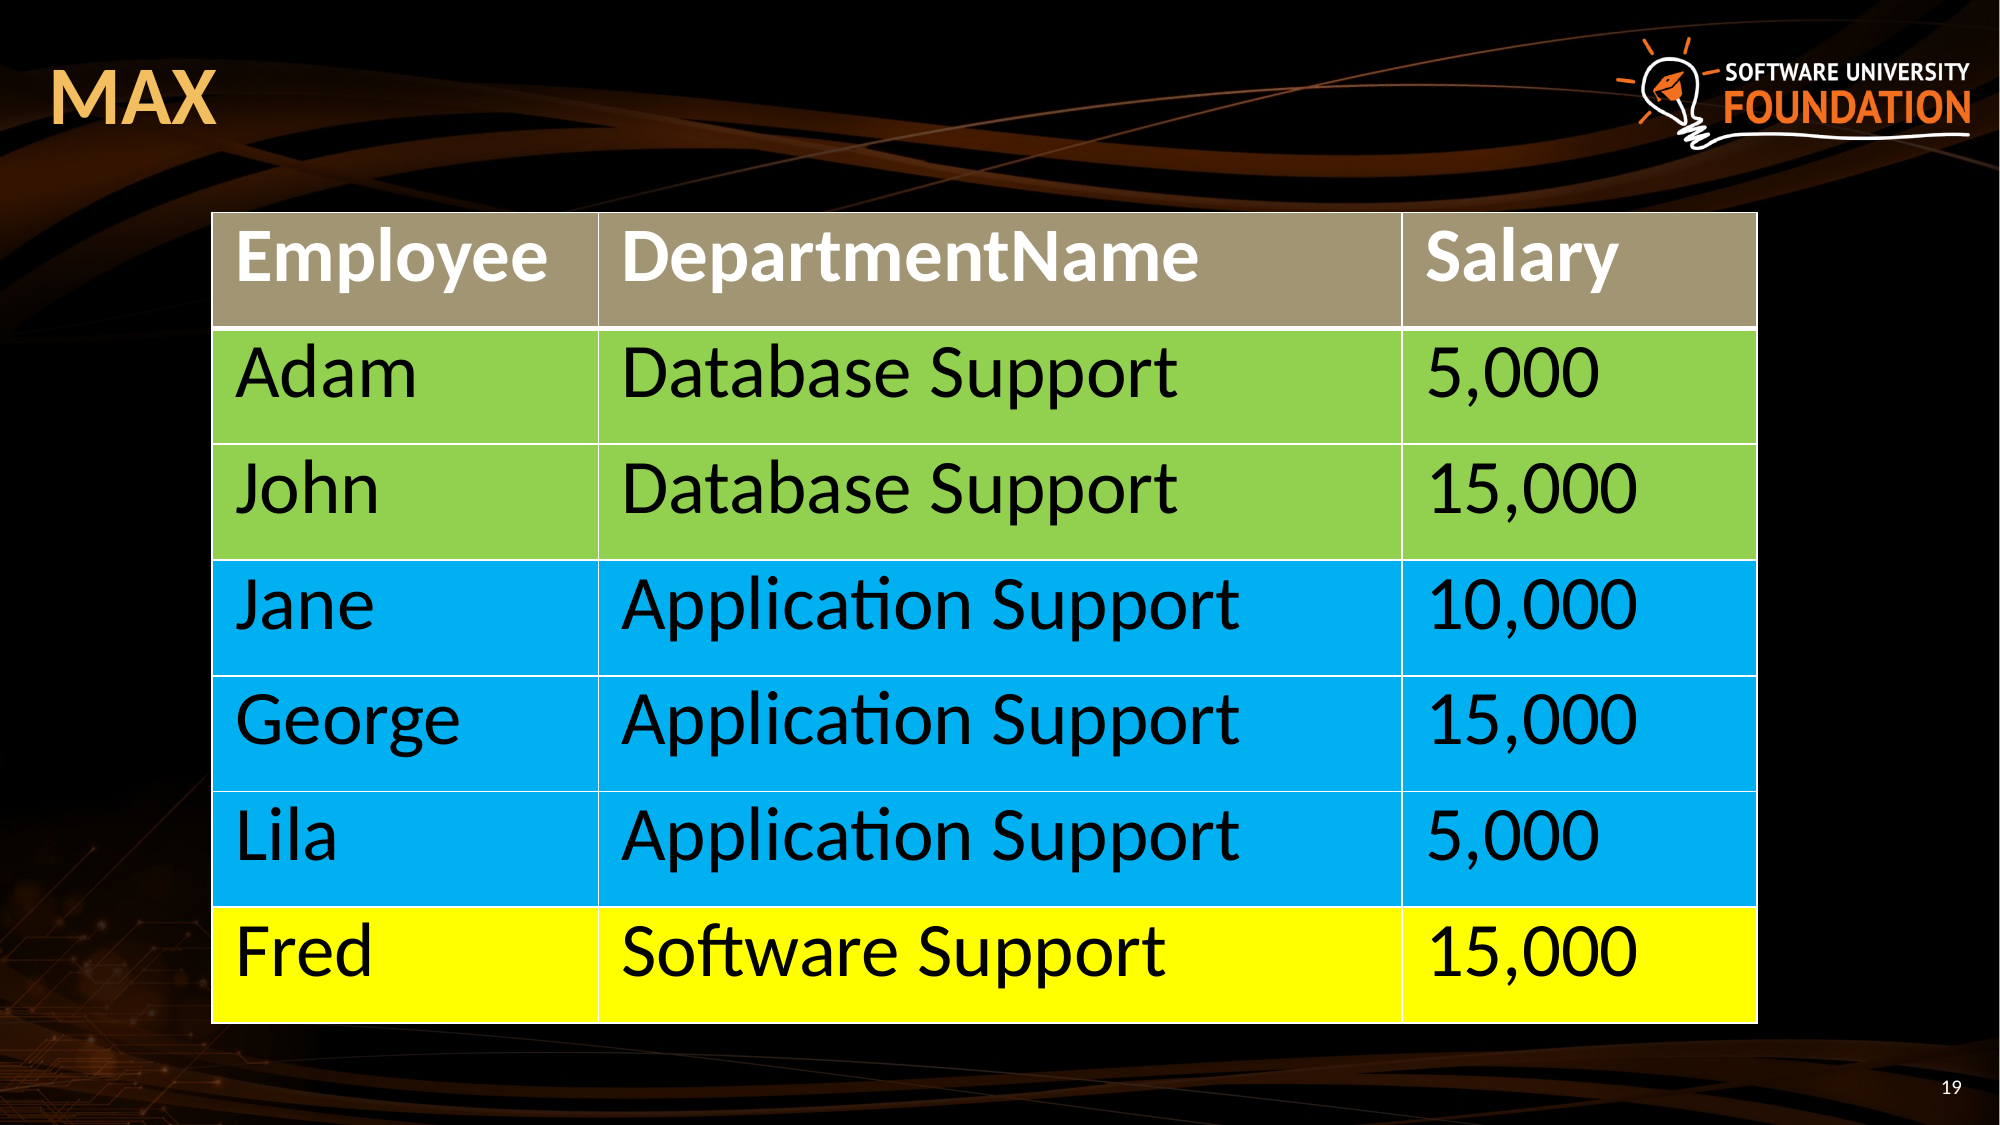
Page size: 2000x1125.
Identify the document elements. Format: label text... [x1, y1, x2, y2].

table_cell 5,000 [1403, 792, 1756, 906]
table_cell 5,000 [1403, 331, 1756, 443]
table_cell Application Support [599, 677, 1401, 791]
table_header Employee [213, 213, 598, 326]
table_cell John [213, 445, 598, 559]
picture [0, 0, 2000, 1125]
table_cell Adam [213, 331, 598, 443]
title MAX [30, 6, 1602, 189]
table_cell Database Support [599, 331, 1401, 443]
table_cell Software Support [599, 908, 1401, 1022]
table_cell 15,000 [1403, 677, 1756, 791]
table_cell Lila [213, 792, 598, 906]
table_cell Database Support [599, 445, 1401, 559]
table_cell Jane [213, 561, 598, 675]
table_cell 15,000 [1403, 445, 1756, 559]
table_cell 15,000 [1403, 908, 1756, 1022]
slide_number 19 [1897, 1070, 1968, 1103]
table_cell Application Support [599, 792, 1401, 906]
table_cell 10,000 [1403, 561, 1756, 675]
table_header Salary [1403, 213, 1756, 326]
table_cell Fred [213, 908, 598, 1022]
table_cell Application Support [599, 561, 1401, 675]
table_cell George [213, 677, 598, 791]
table_header DepartmentName [599, 213, 1401, 326]
